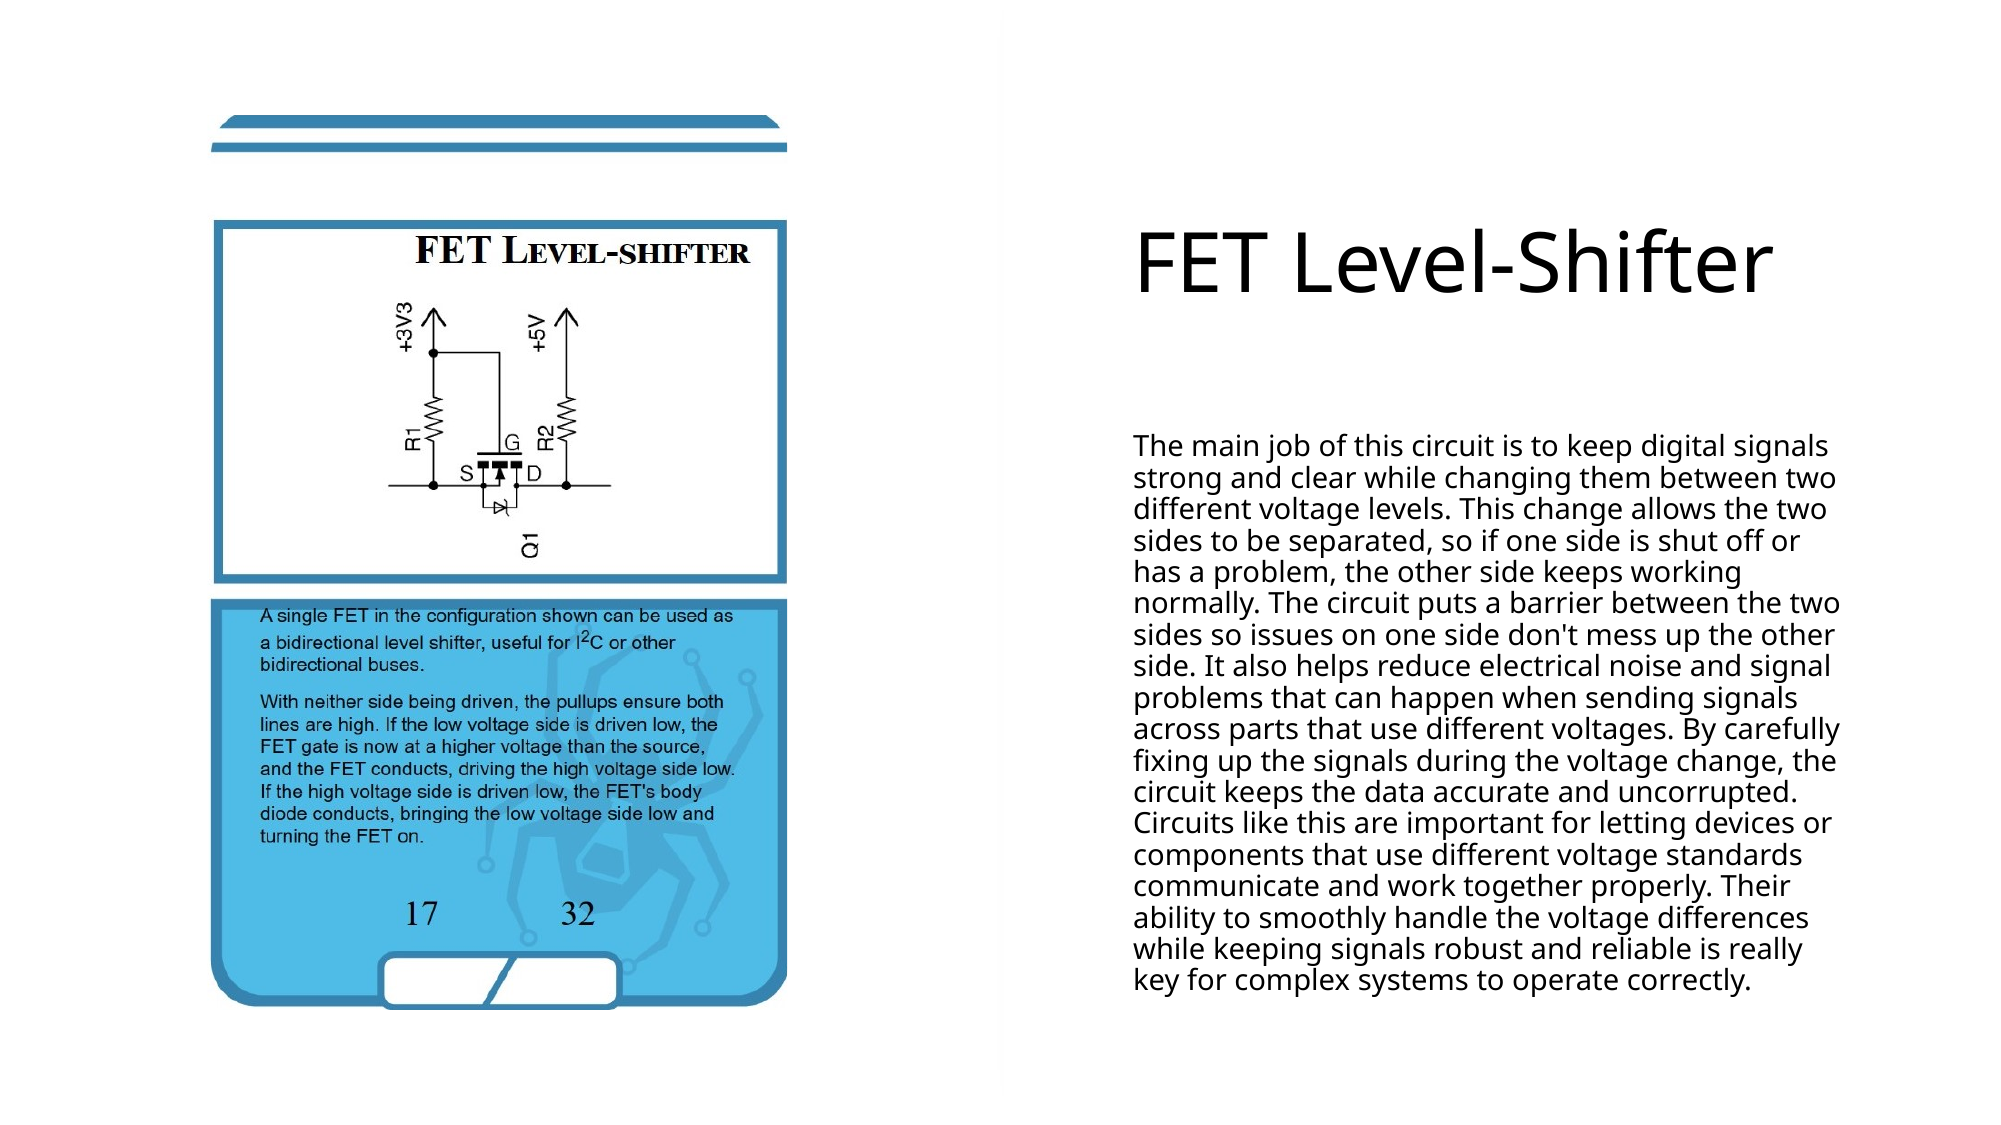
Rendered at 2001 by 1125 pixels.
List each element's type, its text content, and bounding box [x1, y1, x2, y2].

list The main job of this circuit is to keep digital signals strong and clear while changing them between two different voltage levels. This change allows the two sides to be separated, so if one side is shut off or has a problem, the other side keeps working normally. The circuit puts a barrier between the two sides so issues on one side don't mess up the other side. It also helps reduce electrical noise and signal problems that can happen when sending signals across parts that use different voltages. By carefully fixing up the signals during the voltage change, the circuit keeps the data accurate and uncorrupted. Circuits like this are important for letting devices or components that use different voltage standards communicate and work together properly. Their ability to smoothly handle the voltage differences while keeping signals robust and reliable is really key for complex systems to operate correctly. [1118, 405, 1866, 1024]
title FET Level-Shifter [1118, 125, 1866, 405]
text_box [1002, 0, 2000, 1125]
picture [206, 114, 788, 1011]
text_box [0, 0, 1002, 1125]
